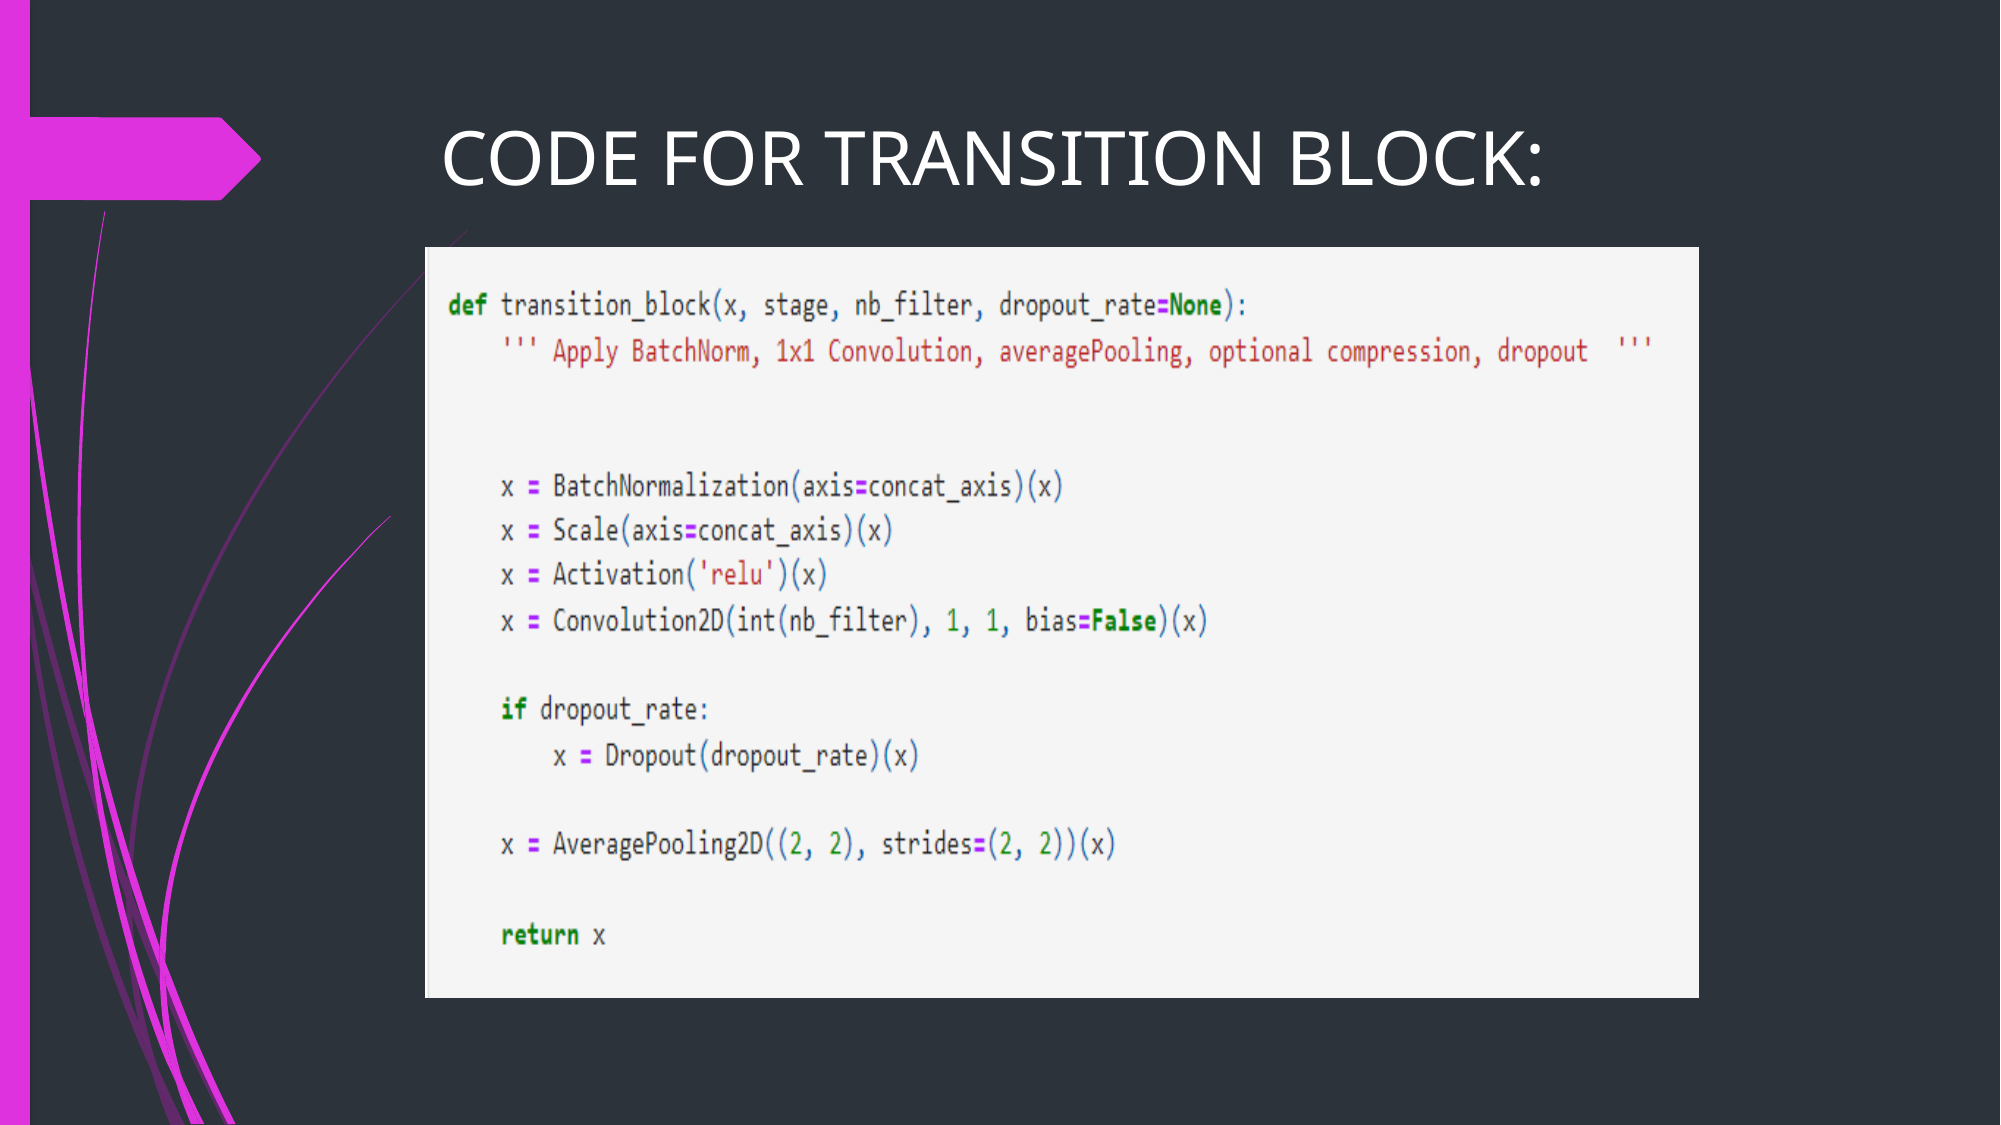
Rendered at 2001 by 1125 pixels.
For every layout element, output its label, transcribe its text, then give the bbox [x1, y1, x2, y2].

title CODE FOR TRANSITION BLOCK: [425, 102, 1888, 313]
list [425, 247, 1699, 999]
